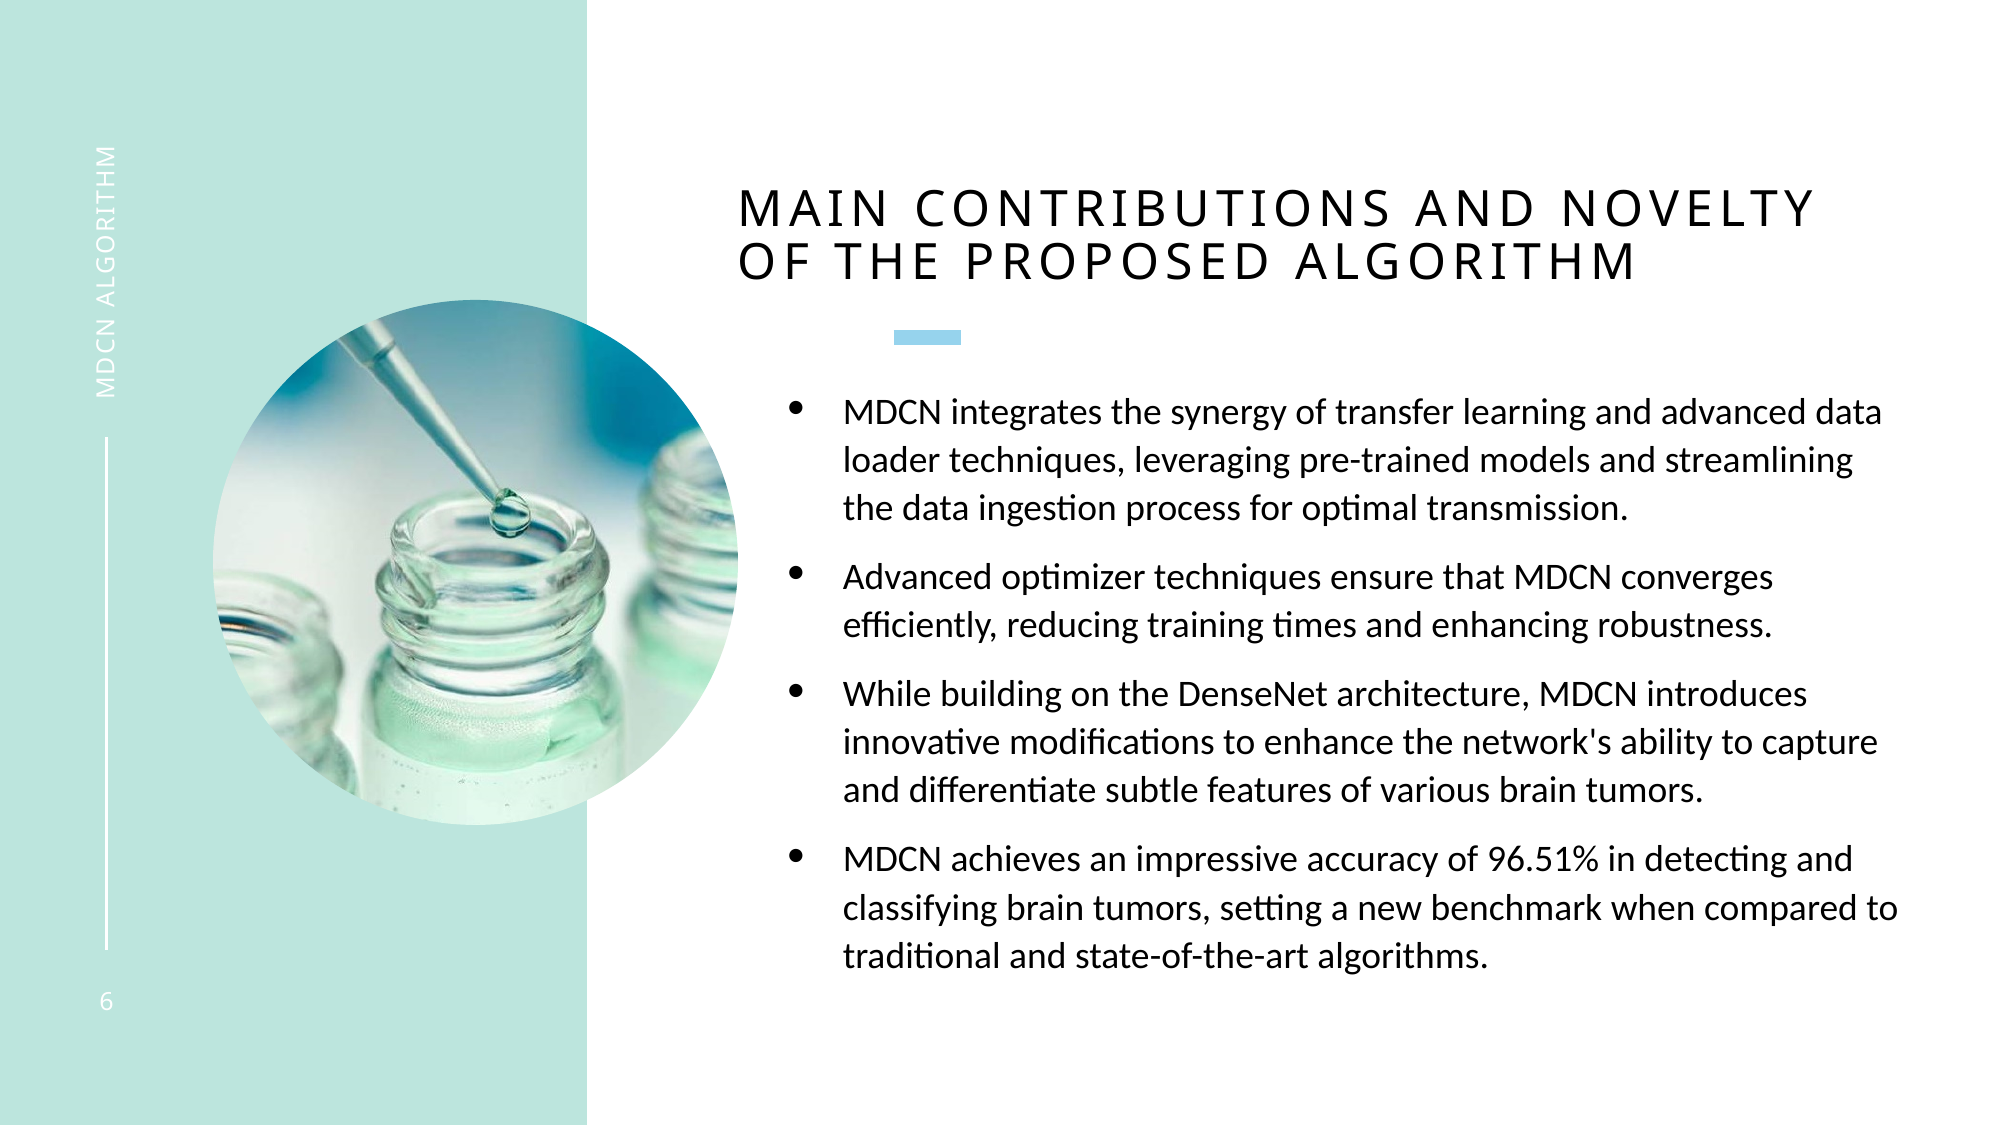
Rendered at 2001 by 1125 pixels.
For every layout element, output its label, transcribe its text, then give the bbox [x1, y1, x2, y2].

title main contributions and novelty of the proposed algorithm [738, 182, 1844, 273]
footer MDCN Algorithm [90, 107, 122, 400]
picture [212, 299, 738, 825]
list MDCN integrates the synergy of transfer learning and advanced data loader techniques, leveraging pre-trained models and streamlining the data ingestion process for optimal transmission. Advanced optimizer techniques ensure that MDCN converges efficiently, reducing training times and enhancing robustness. While building on the DenseNet architecture, MDCN introduces innovative modifications to enhance the network's ability to capture and differentiate subtle features of various brain tumors. MDCN achieves an impressive accuracy of 96.51% in detecting and classifying brain tumors, setting a new benchmark when compared to traditional and state-of-the-art algorithms. [786, 383, 1909, 929]
slide_number 6 [68, 987, 144, 1018]
